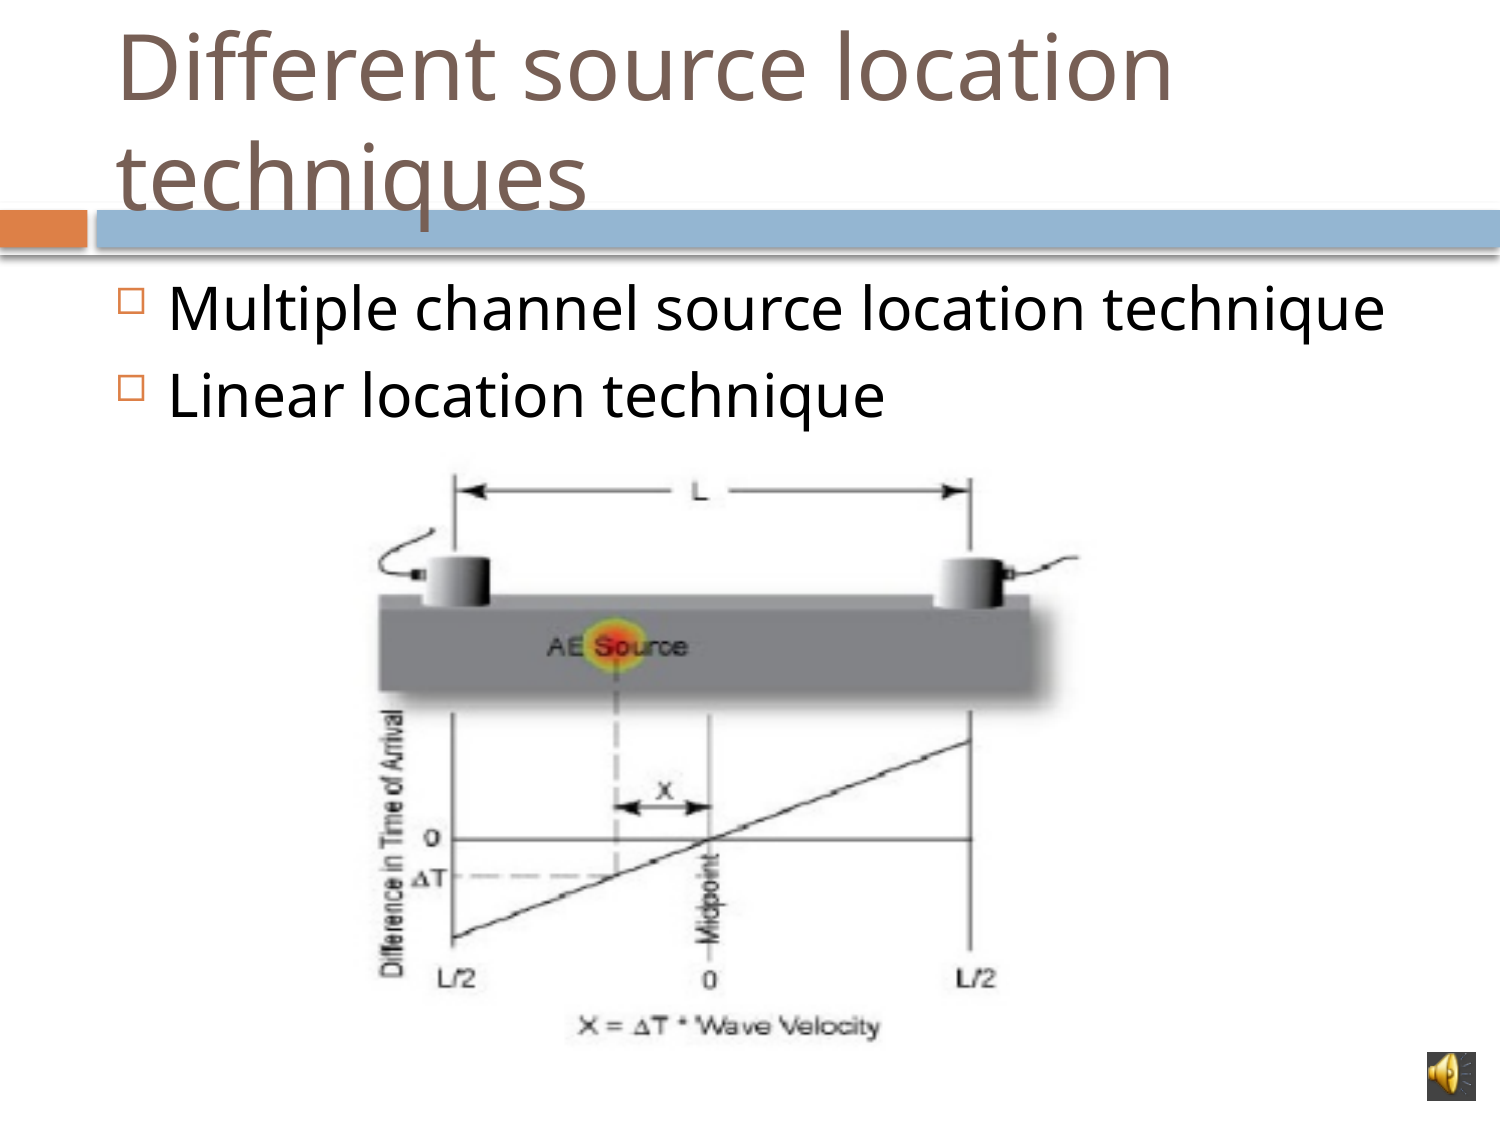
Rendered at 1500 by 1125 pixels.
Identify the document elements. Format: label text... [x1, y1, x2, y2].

title Different source location techniques [100, 37, 1438, 200]
picture [337, 449, 1101, 1076]
list Multiple channel source location technique Linear location technique [100, 262, 1438, 475]
picture [1426, 1051, 1477, 1102]
